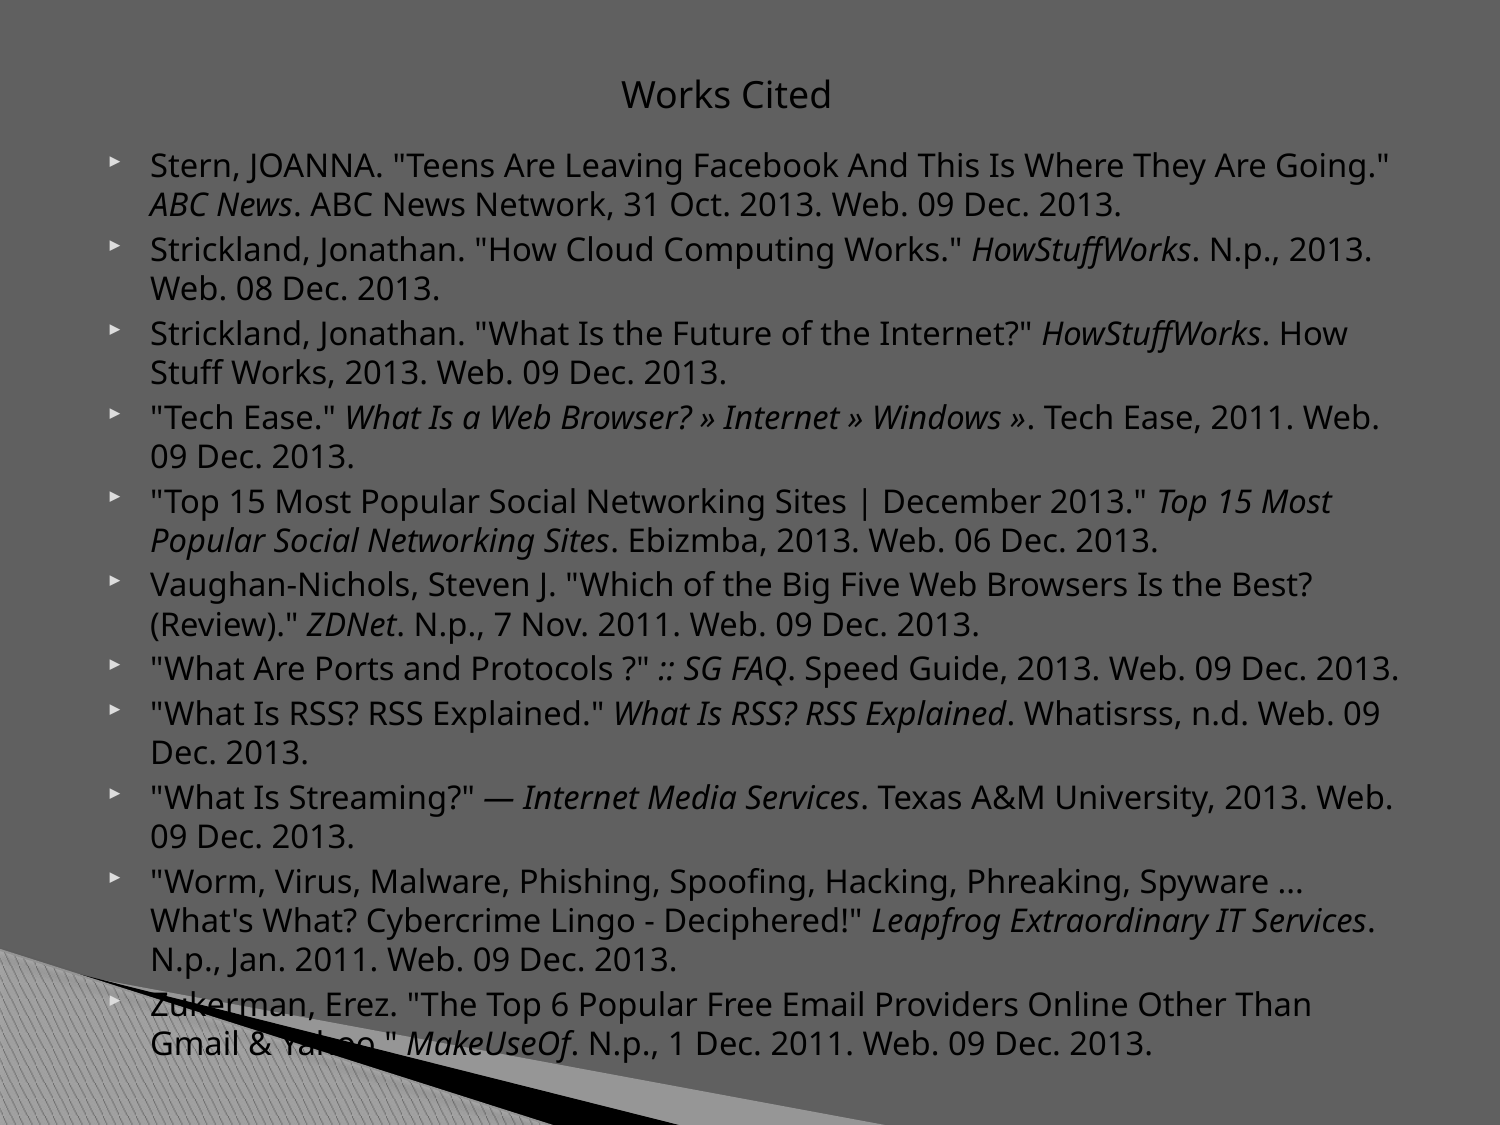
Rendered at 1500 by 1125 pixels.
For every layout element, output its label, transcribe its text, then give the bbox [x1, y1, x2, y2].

list Stern, JOANNA. "Teens Are Leaving Facebook And This Is Where They Are Going." ABC News. ABC News Network, 31 Oct. 2013. Web. 09 Dec. 2013. Strickland, Jonathan. "How Cloud Computing Works." HowStuffWorks. N.p., 2013. Web. 08 Dec. 2013. Strickland, Jonathan. "What Is the Future of the Internet?" HowStuffWorks. How Stuff Works, 2013. Web. 09 Dec. 2013. "Tech Ease." What Is a Web Browser? » Internet » Windows ». Tech Ease, 2011. Web. 09 Dec. 2013. "Top 15 Most Popular Social Networking Sites | December 2013." Top 15 Most Popular Social Networking Sites. Ebizmba, 2013. Web. 06 Dec. 2013. Vaughan-Nichols, Steven J. "Which of the Big Five Web Browsers Is the Best? (Review)." ZDNet. N.p., 7 Nov. 2011. Web. 09 Dec. 2013. "What Are Ports and Protocols ?" :: SG FAQ. Speed Guide, 2013. Web. 09 Dec. 2013. "What Is RSS? RSS Explained." What Is RSS? RSS Explained. Whatisrss, n.d. Web. 09 Dec. 2013. "What Is Streaming?" — Internet Media Services. Texas A&M University, 2013. Web. 09 Dec. 2013. "Worm, Virus, Malware, Phishing, Spoofing, Hacking, Phreaking, Spyware ... What's What? Cybercrime Lingo - Deciphered!" Leapfrog Extraordinary IT Services. N.p., Jan. 2011. Web. 09 Dec. 2013. Zukerman, Erez. "The Top 6 Popular Free Email Providers Online Other Than Gmail & Yahoo." MakeUseOf. N.p., 1 Dec. 2011. Web. 09 Dec. 2013. [75, 137, 1425, 1073]
text_box Works Cited [606, 63, 858, 124]
